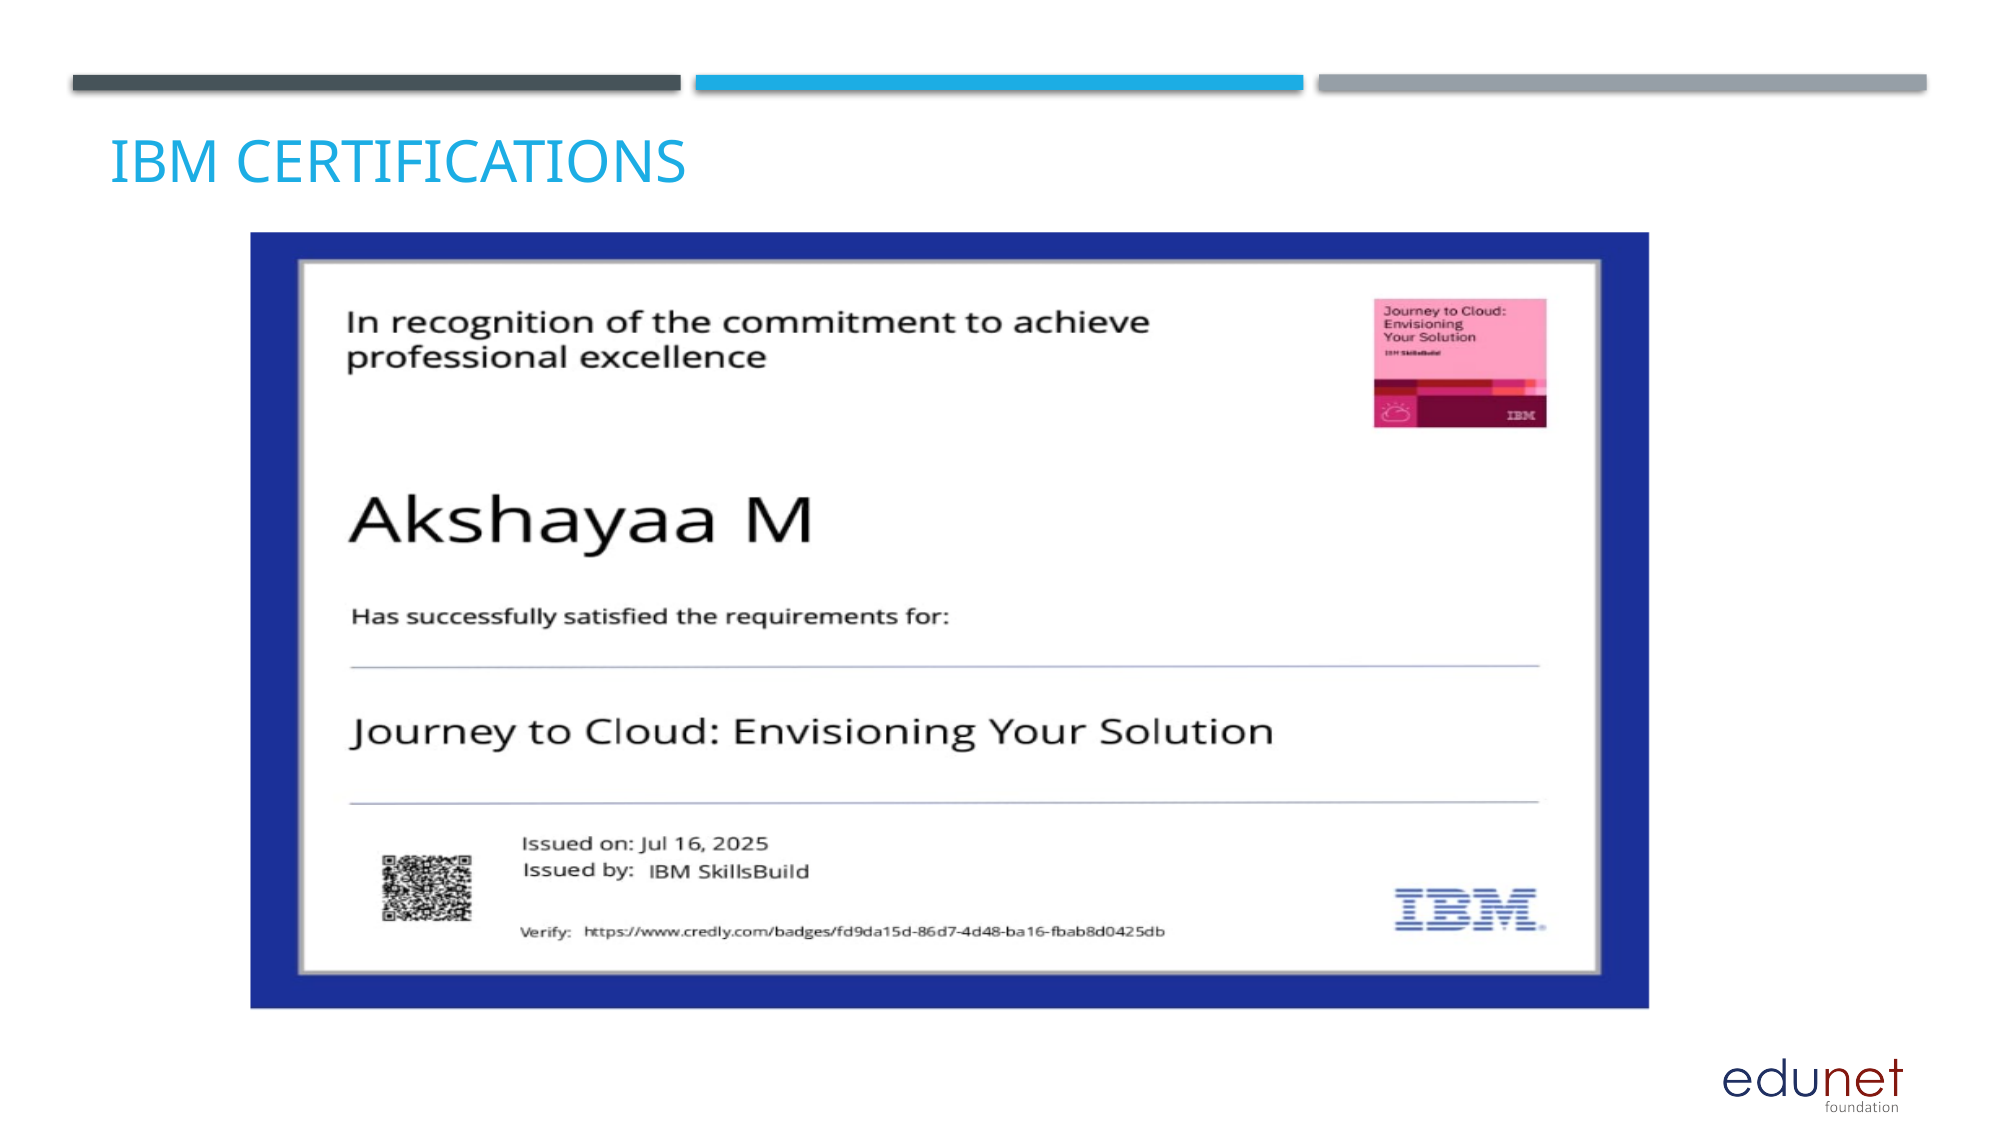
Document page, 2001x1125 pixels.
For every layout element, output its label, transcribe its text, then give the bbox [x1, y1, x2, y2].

title IBM Certifications [95, 115, 1905, 203]
picture [1719, 1056, 1905, 1116]
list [214, 213, 1678, 1031]
